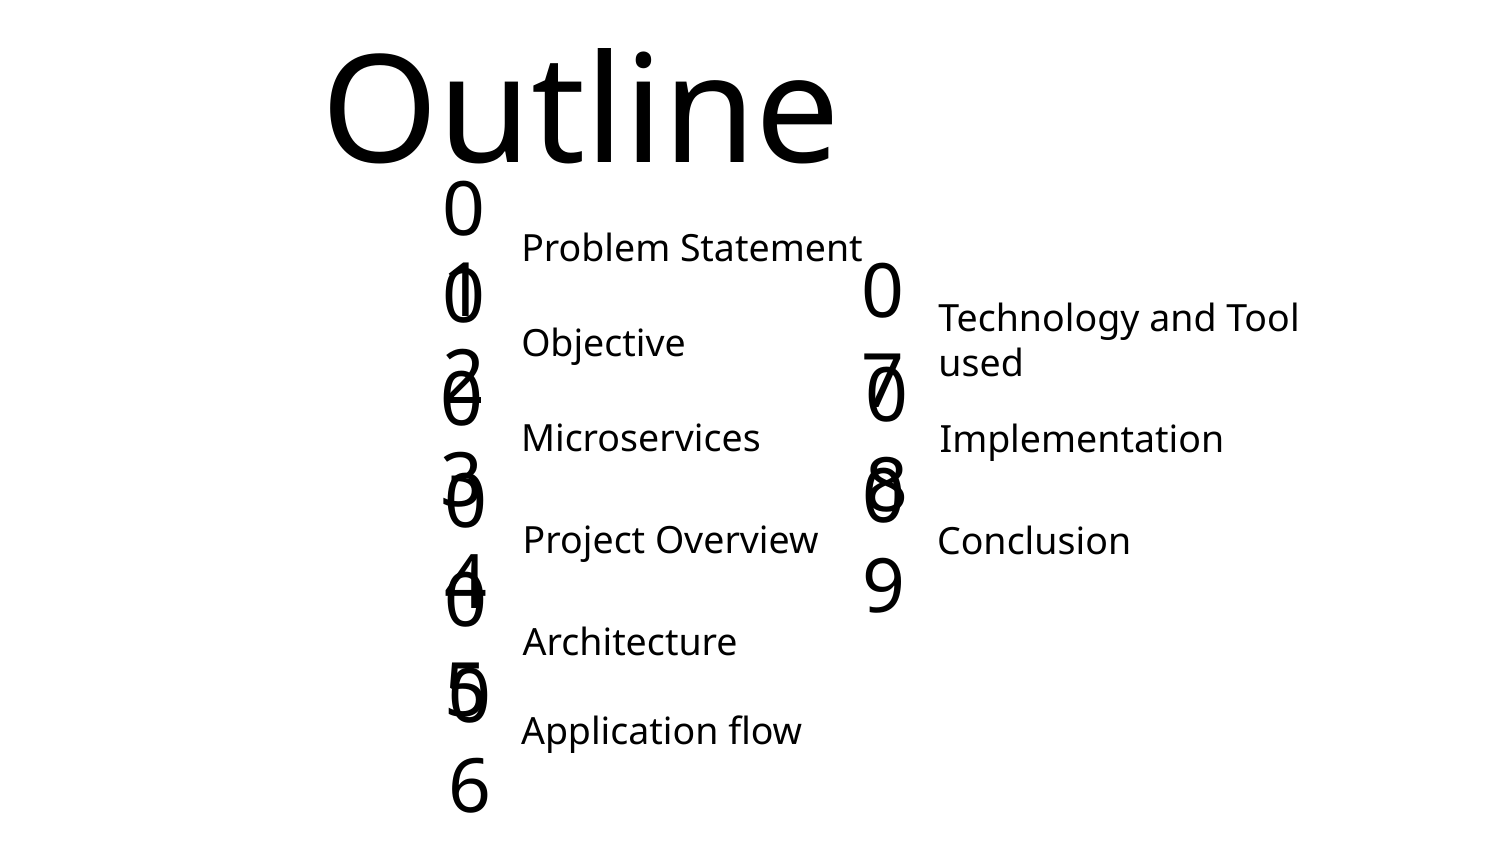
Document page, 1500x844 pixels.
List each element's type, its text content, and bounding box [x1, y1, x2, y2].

text_box Conclusion [922, 515, 1328, 562]
title 04 [391, 497, 503, 590]
title Project Overview [507, 516, 809, 562]
title Problem Statement [506, 223, 913, 270]
text_box Architecture [507, 616, 914, 663]
text_box 08 [812, 390, 924, 483]
text_box 06 [394, 691, 506, 784]
text_box Outline [306, 75, 937, 193]
text_box 09 [809, 491, 921, 584]
title 03 [387, 395, 499, 488]
text_box Application flow [506, 706, 912, 752]
text_box 05 [390, 595, 503, 688]
text_box 07 [808, 286, 920, 379]
text_box Implementation [924, 414, 1331, 461]
title 01 [389, 205, 501, 292]
title Microservices [506, 413, 812, 460]
title Objective [506, 318, 808, 365]
text_box Technology and Tool used [923, 338, 1330, 385]
title 02 [389, 292, 501, 385]
